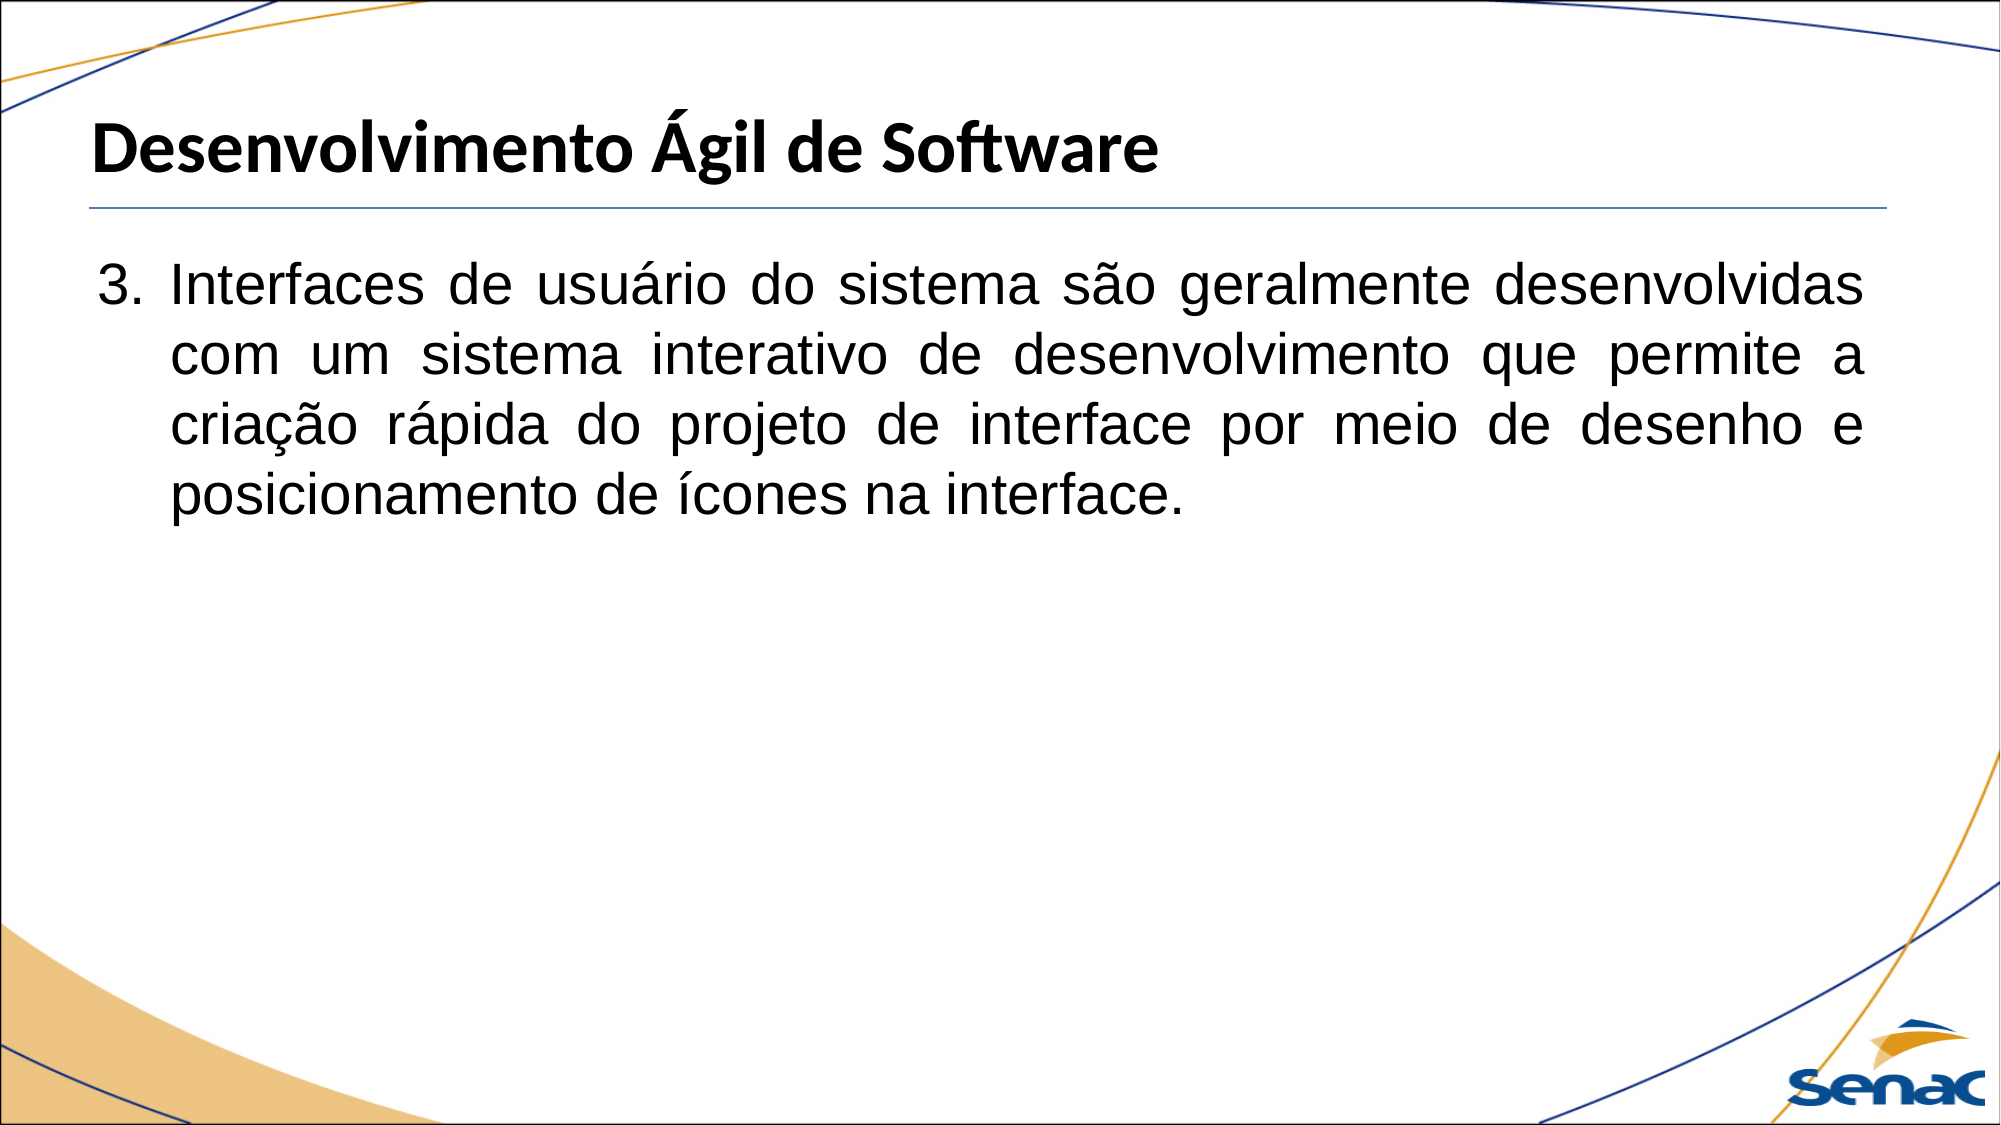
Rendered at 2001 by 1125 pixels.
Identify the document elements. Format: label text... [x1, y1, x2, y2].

picture [0, 0, 2001, 1125]
text_box Desenvolvimento Ágil de Software [76, 89, 1888, 197]
text_box 3. Interfaces de usuário do sistema são geralmente desenvolvidas com um sistema interativo de desenvolvimento que permite a criação rápida do projeto de interface por meio de desenho e posicionamento de ícones na interface. [82, 239, 1882, 534]
